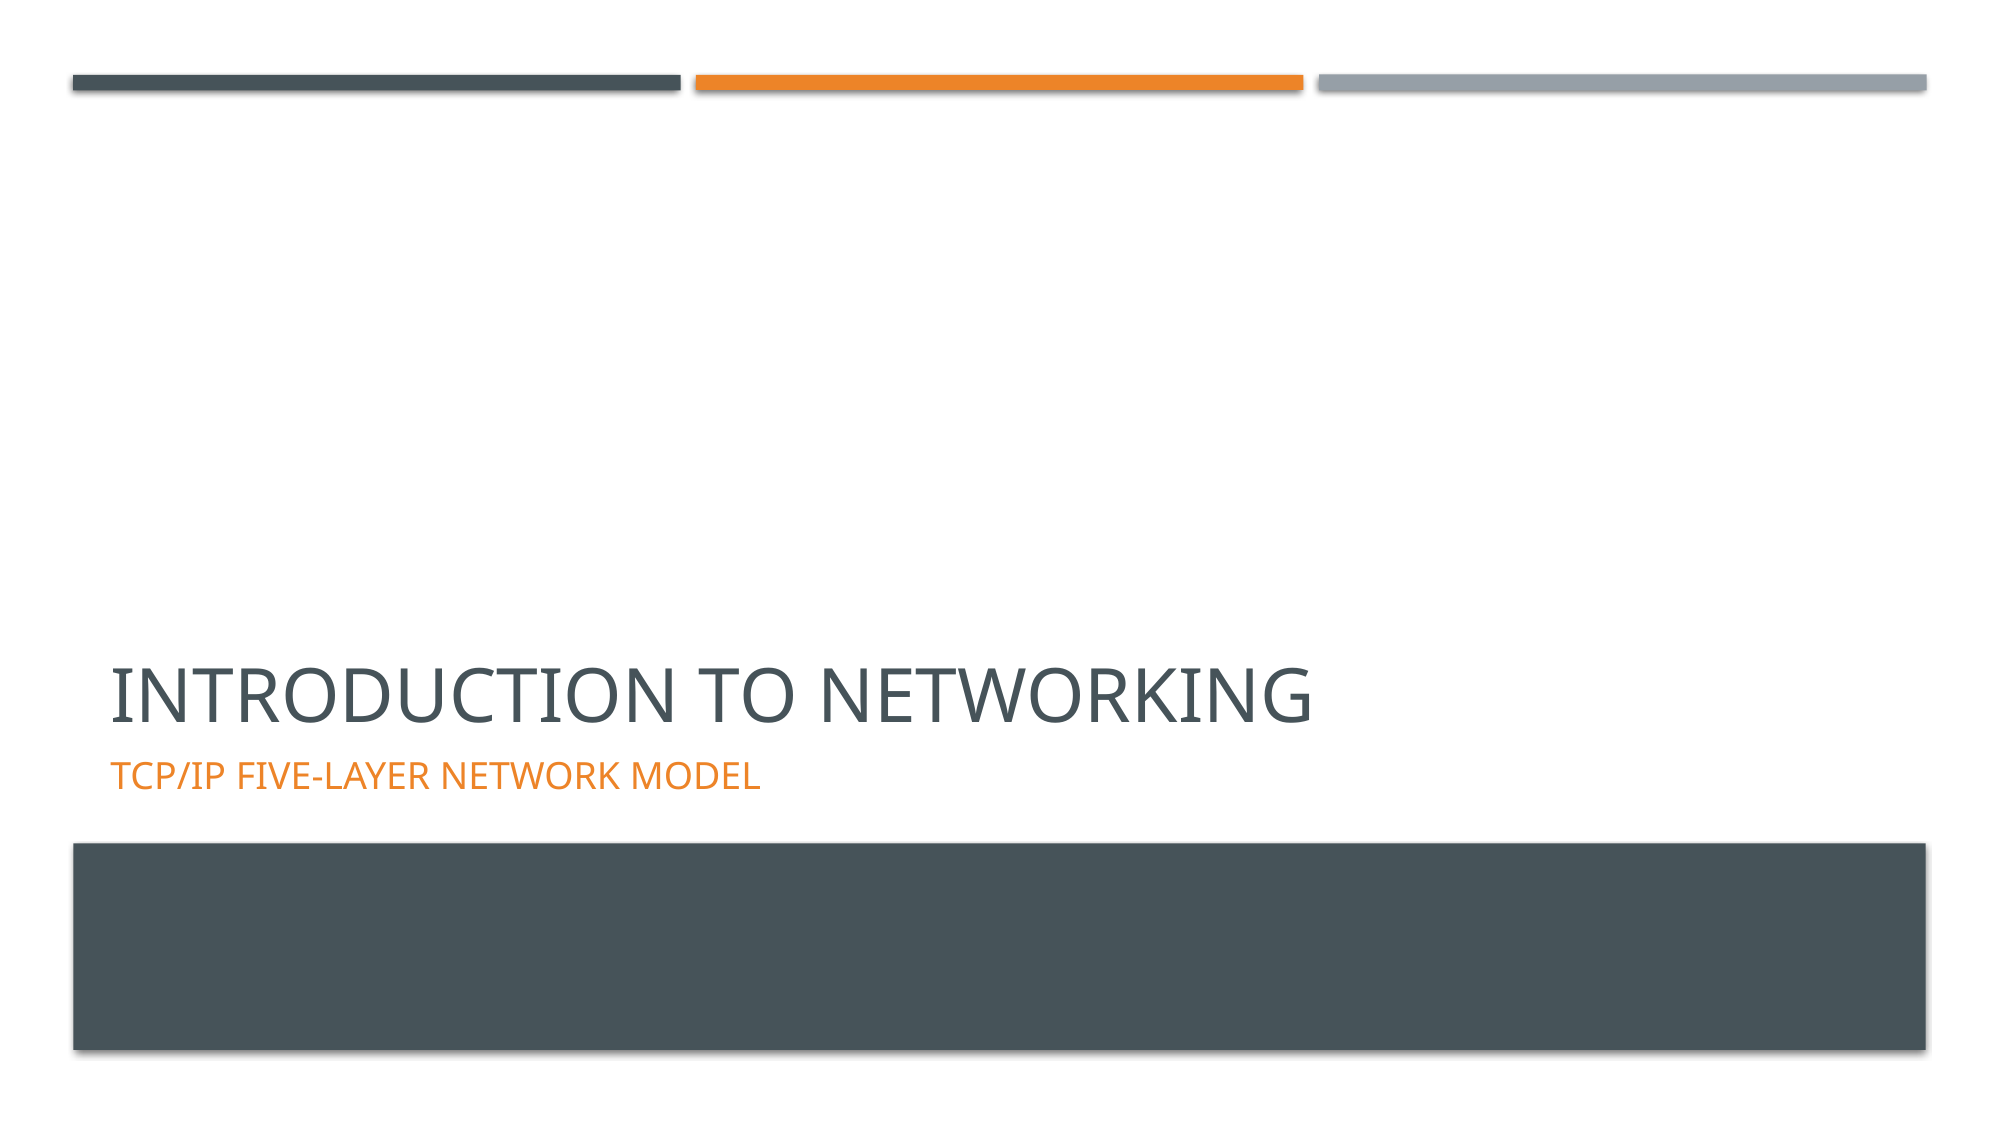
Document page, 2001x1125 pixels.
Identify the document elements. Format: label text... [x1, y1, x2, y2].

list TCP/IP Five-Layer Network Model [95, 744, 1905, 844]
title Introduction to Networking [95, 499, 1905, 744]
